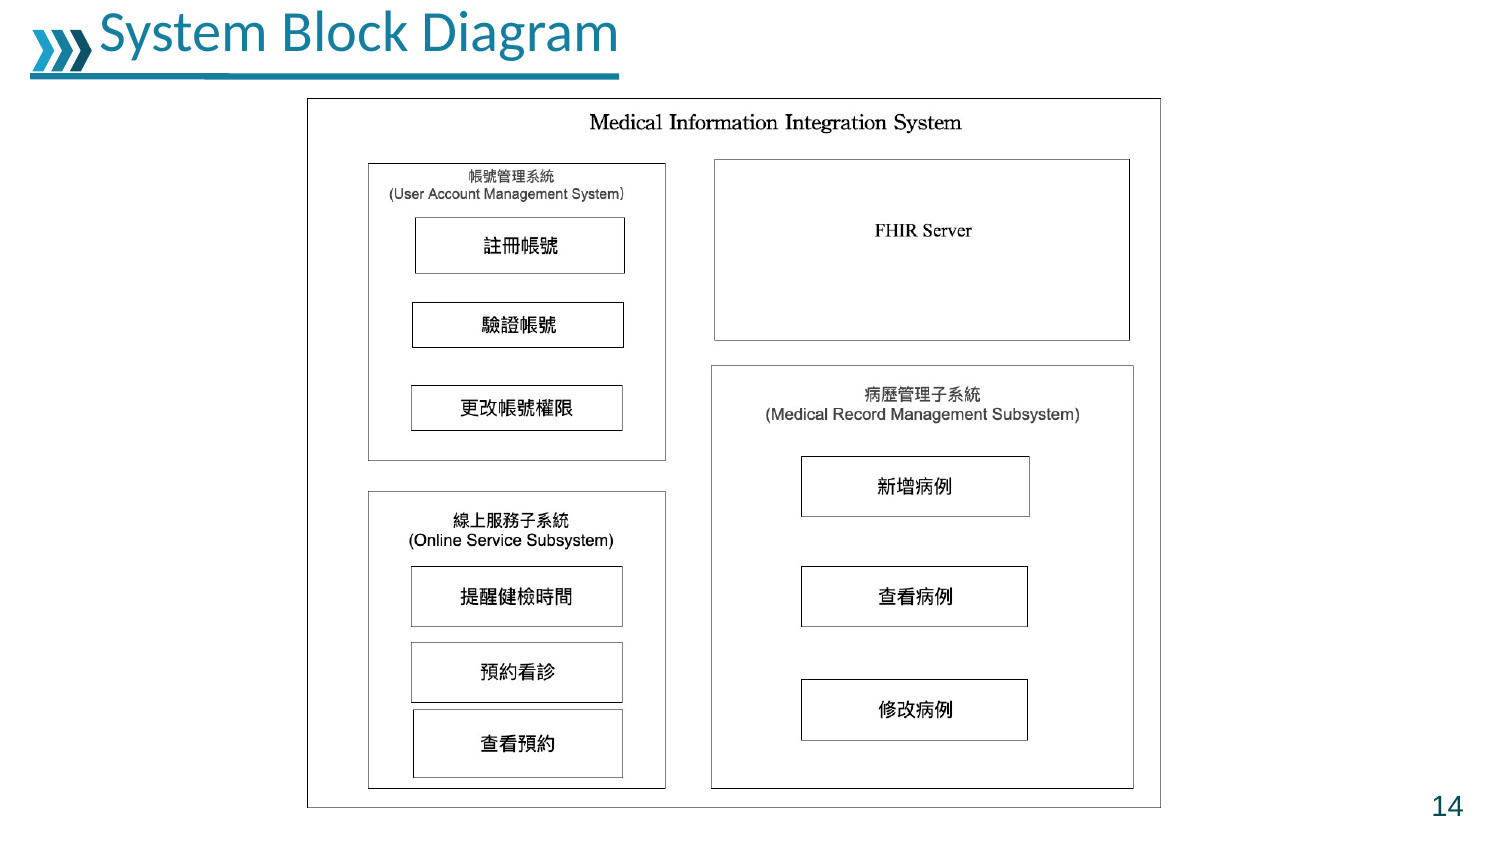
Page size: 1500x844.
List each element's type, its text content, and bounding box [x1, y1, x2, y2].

slide_number 14 [1137, 782, 1476, 827]
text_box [0, 0, 654, 77]
picture [306, 98, 1161, 808]
